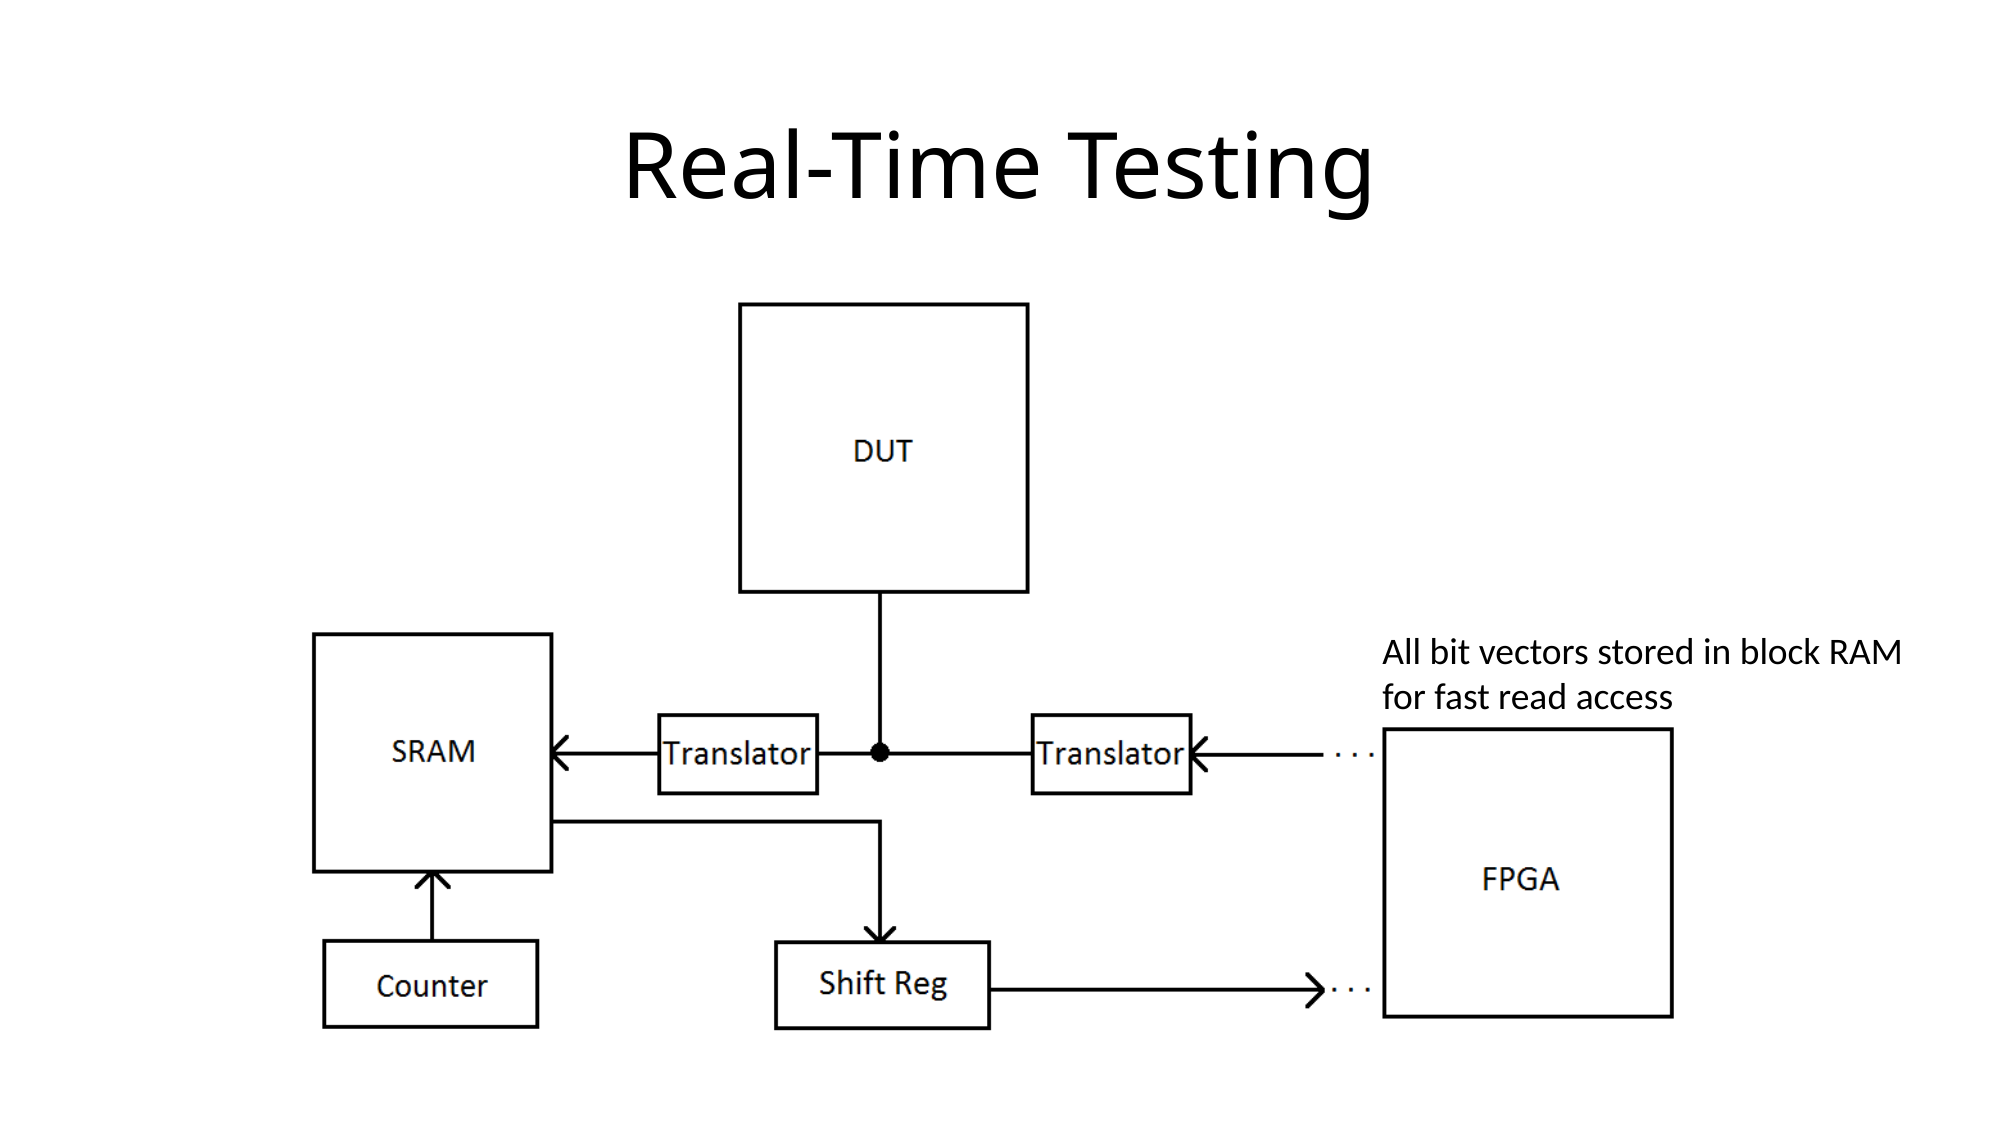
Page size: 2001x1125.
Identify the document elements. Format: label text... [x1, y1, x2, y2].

title Real-Time Testing [137, 59, 1863, 278]
picture [266, 277, 1734, 1088]
text_box All bit vectors stored in block RAM for fast read access [1734, 619, 1933, 725]
